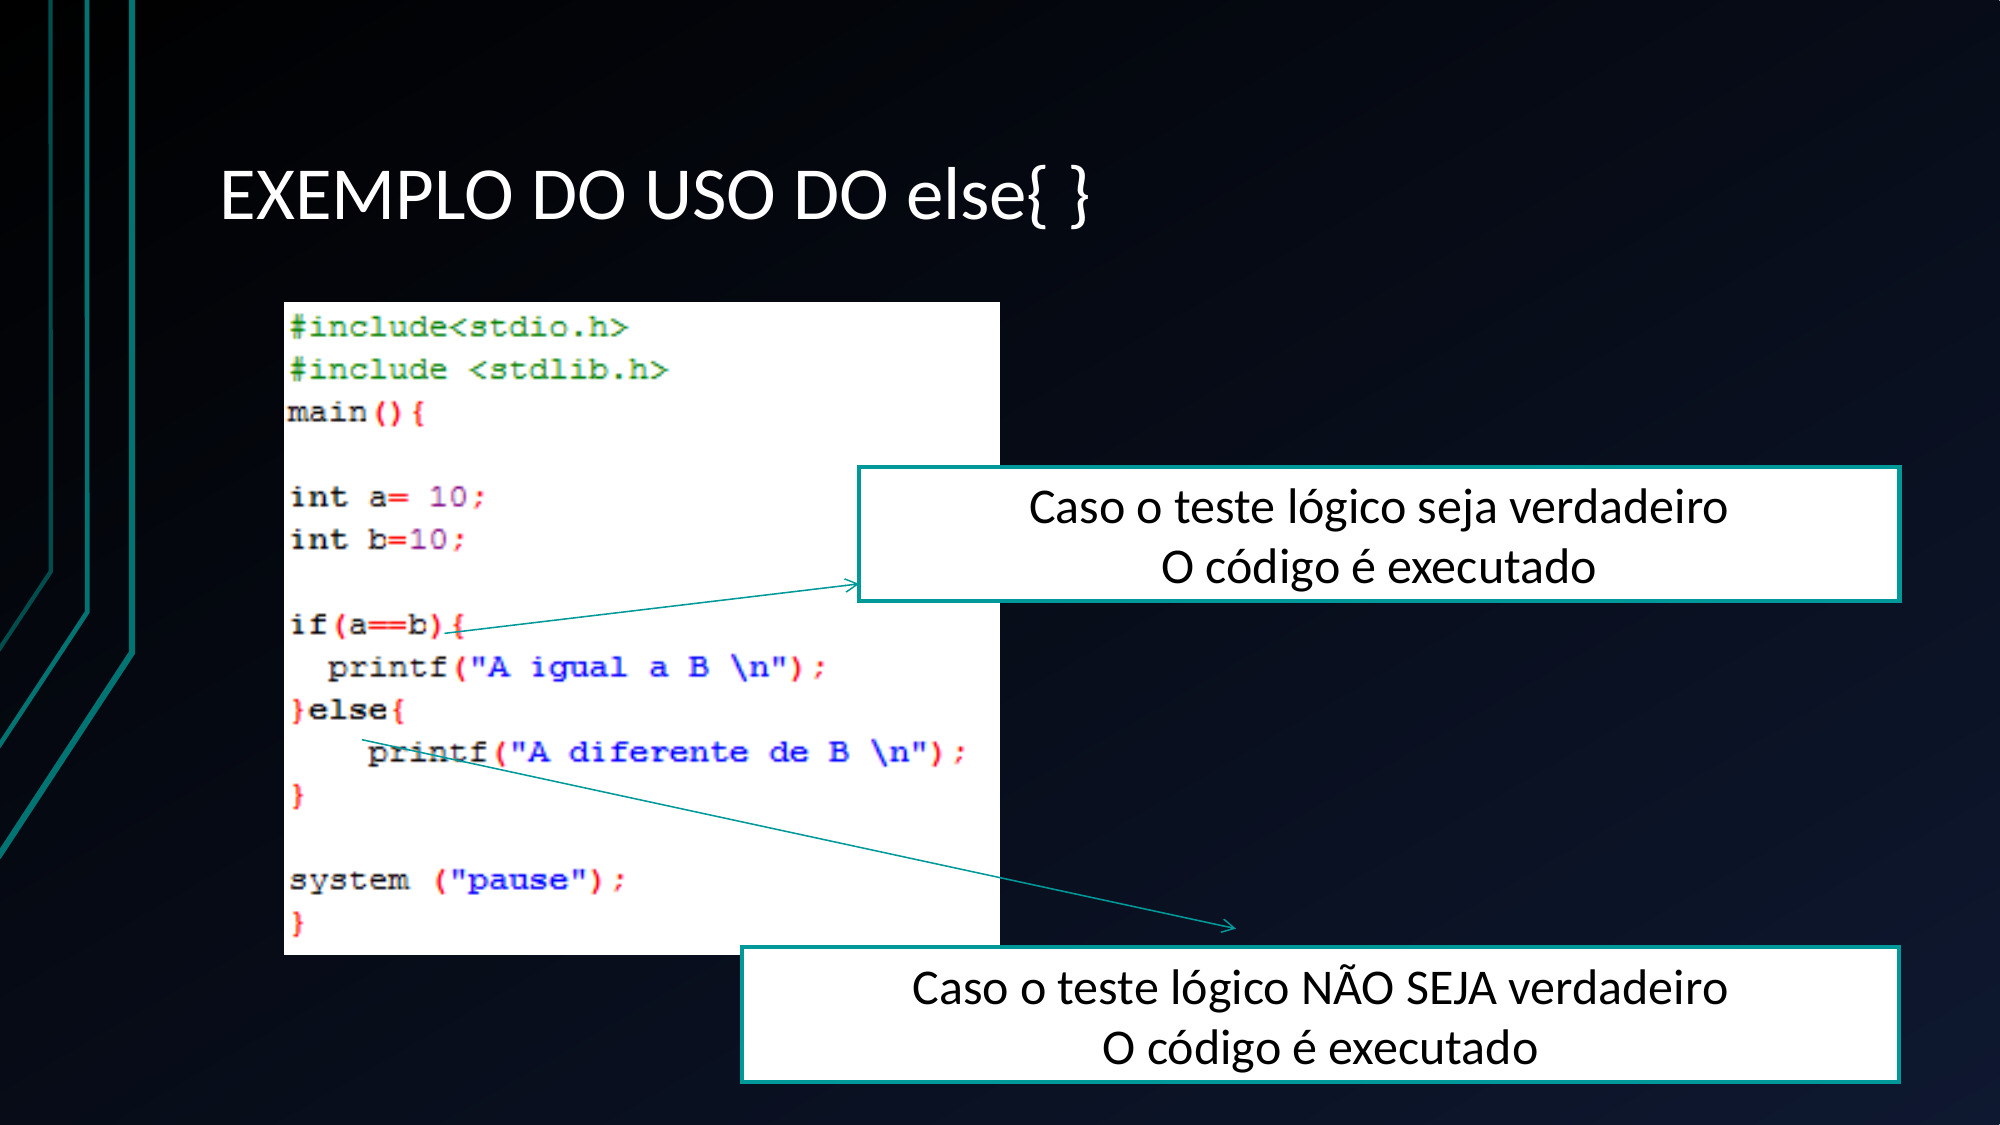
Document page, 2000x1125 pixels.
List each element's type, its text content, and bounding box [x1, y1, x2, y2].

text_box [361, 739, 1237, 929]
picture [284, 302, 1000, 956]
text_box Caso o teste lógico NÃO SEJA verdadeiro O código é executado [740, 945, 1901, 1084]
text_box Caso o teste lógico seja verdadeiro O código é executado [1009, 465, 1902, 603]
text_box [444, 583, 860, 634]
title EXEMPLO DO USO DO else{ } [199, 45, 1900, 246]
